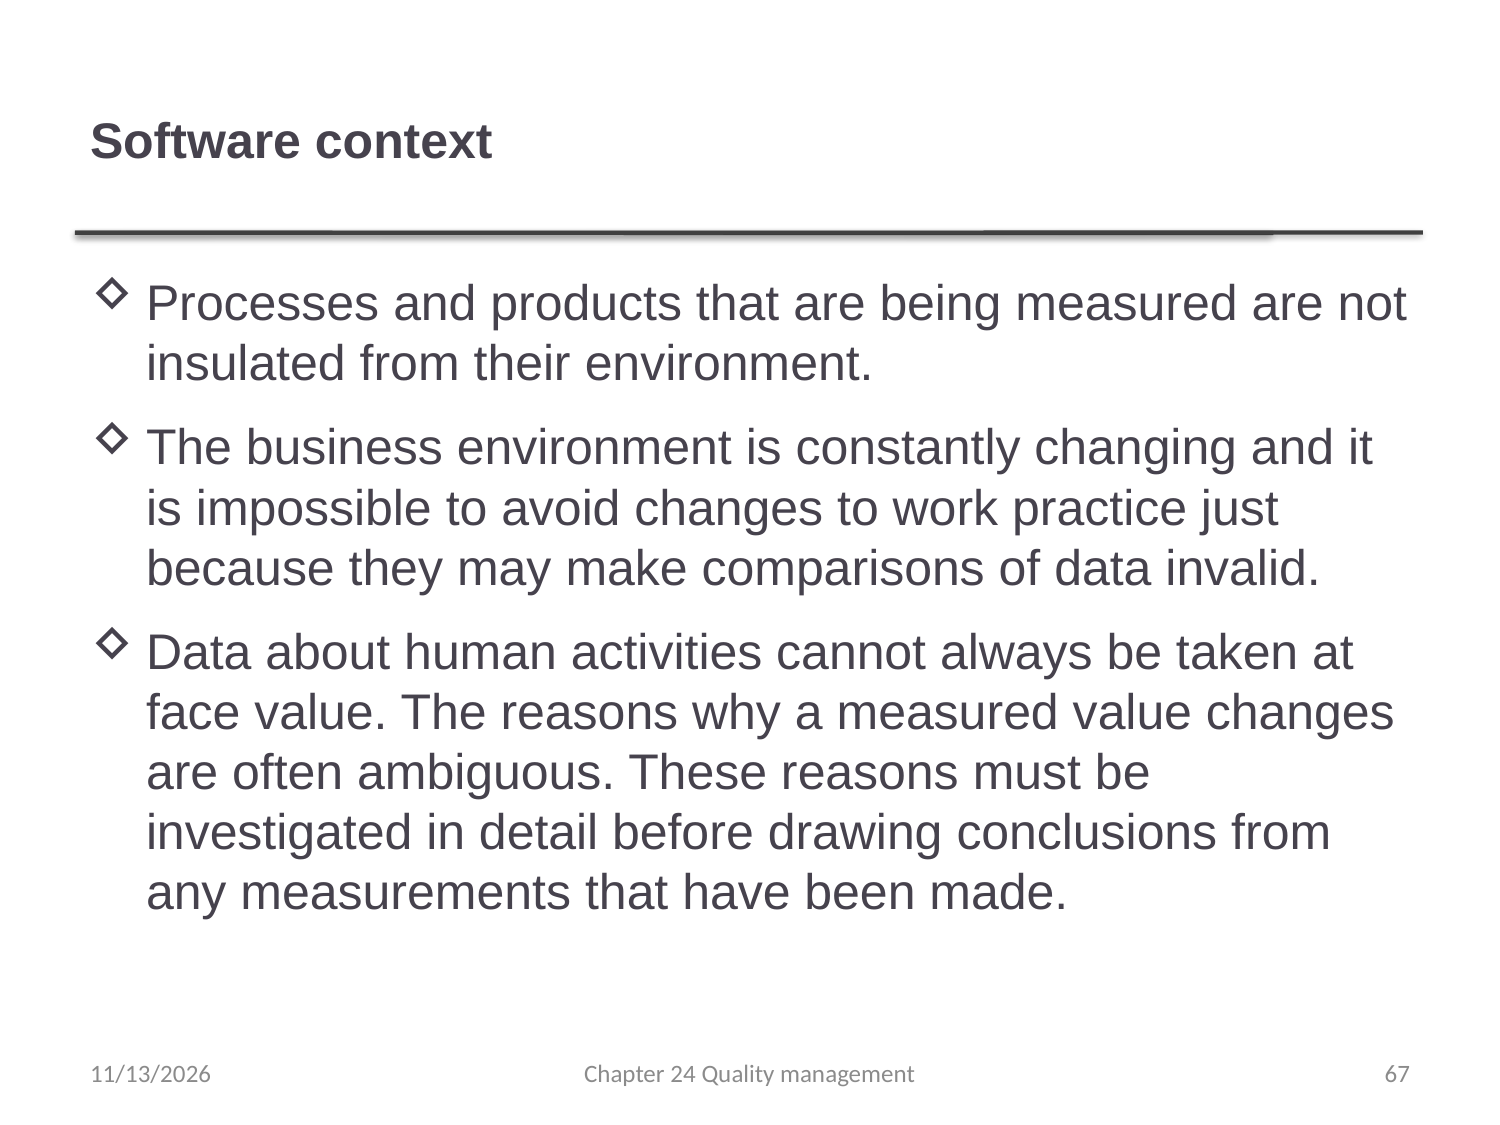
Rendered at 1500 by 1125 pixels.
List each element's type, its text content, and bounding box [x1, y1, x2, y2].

footer Chapter 24 Quality management [512, 1042, 988, 1103]
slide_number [75, 1042, 425, 1103]
list Processes and products that are being measured are not insulated from their environment. The business environment is constantly changing and it is impossible to avoid changes to work practice just because they may make comparisons of data invalid. Data about human activities cannot always be taken at face value. The reasons why a measured value changes are often ambiguous. These reasons must be investigated in detail before drawing conclusions from any measurements that have been made. [75, 262, 1425, 1005]
title Software context [74, 44, 1272, 233]
slide_number 67 [1074, 1042, 1425, 1103]
